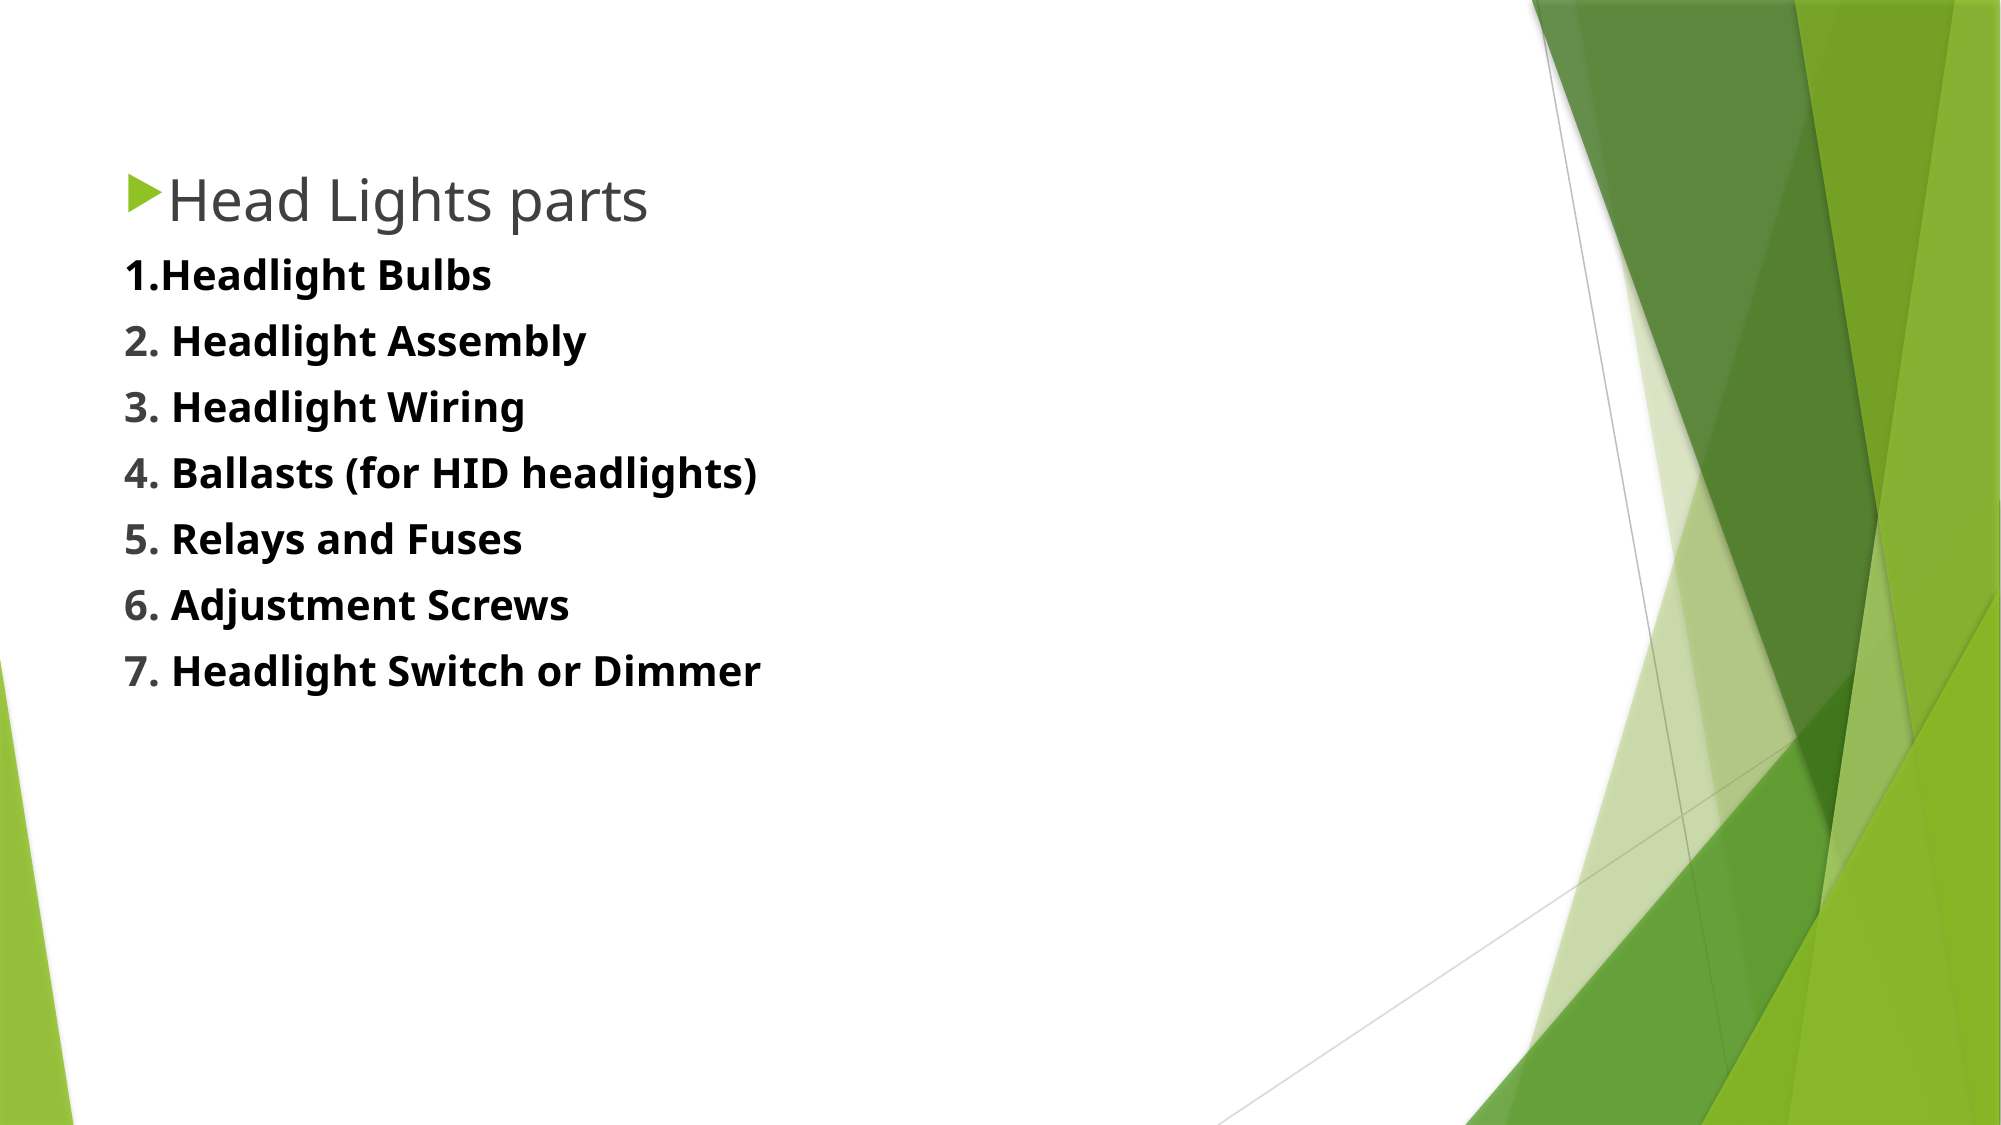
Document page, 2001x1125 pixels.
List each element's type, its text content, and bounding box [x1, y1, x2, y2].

text_box Head Lights parts 1.Headlight Bulbs 2. Headlight Assembly 3. Headlight Wiring 4. Ballasts (for HID headlights) 5. Relays and Fuses 6. Adjustment Screws 7. Headlight Switch or Dimmer [109, 163, 923, 703]
